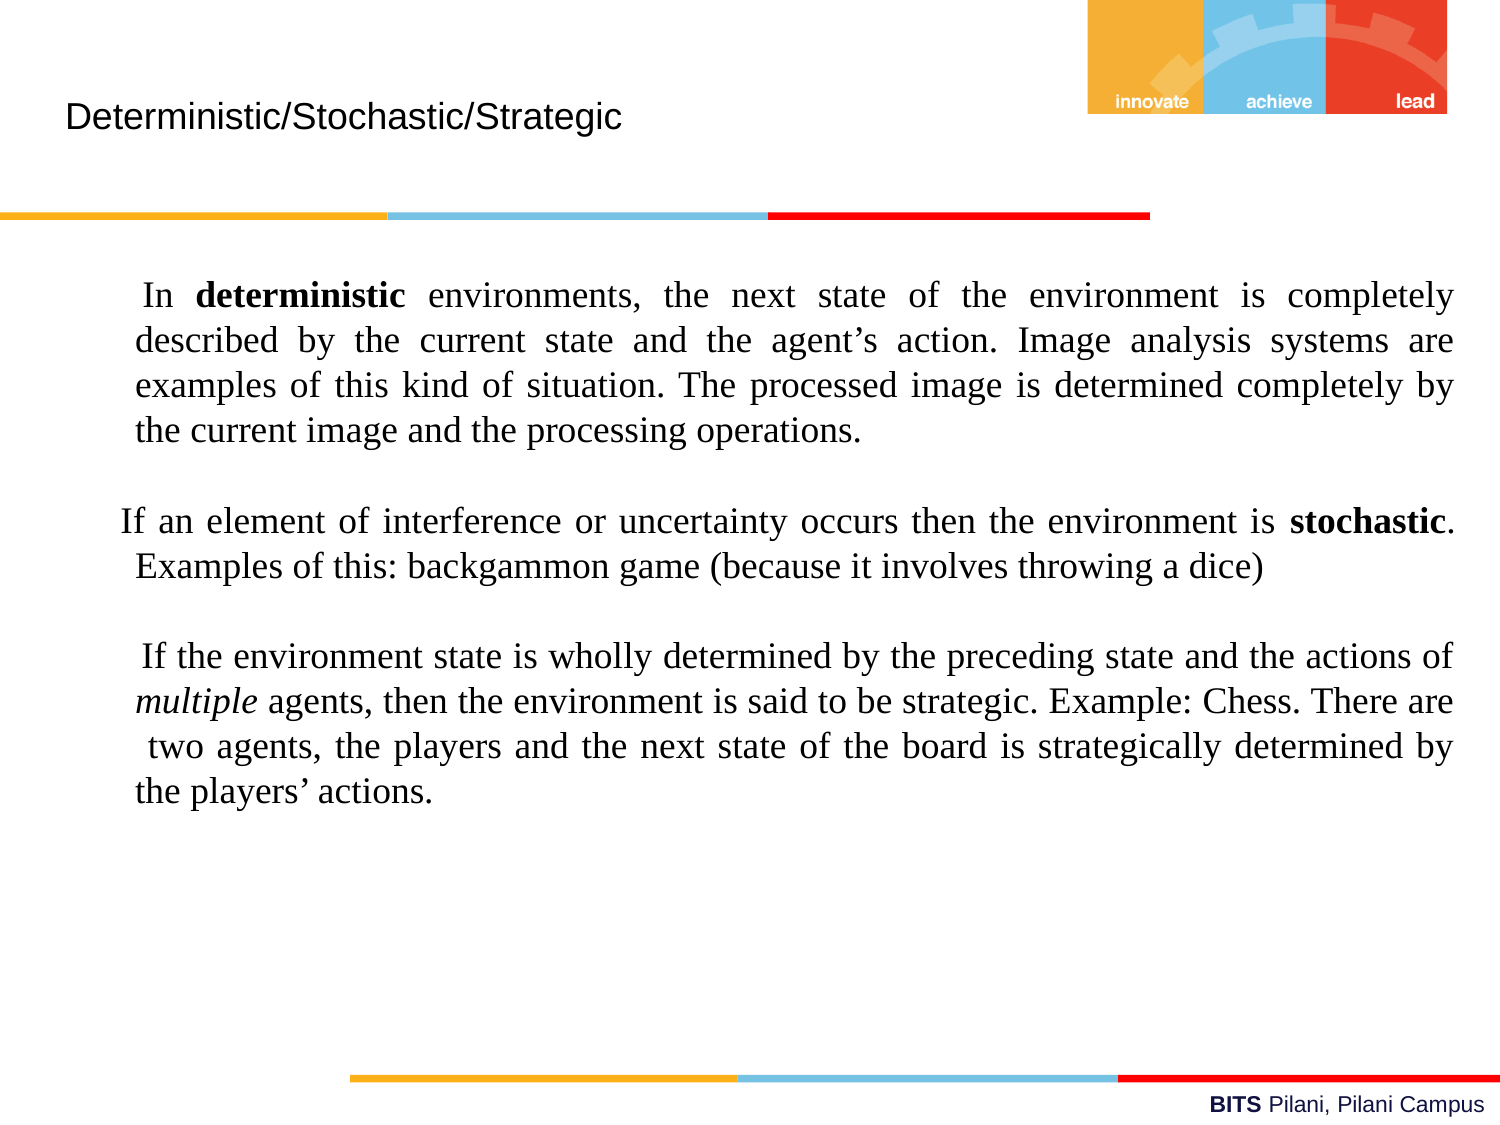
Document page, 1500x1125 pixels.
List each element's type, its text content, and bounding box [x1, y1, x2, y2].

list In deterministic environments, the next state of the environment is completely described by the current state and the agent’s action. Image analysis systems are examples of this kind of situation. The processed image is determined completely by the current image and the processing operations. If an element of interference or uncertainty occurs then the environment is stochastic. Examples of this: backgammon game (because it involves throwing a dice) If the environment state is wholly determined by the preceding state and the actions of multiple agents, then the environment is said to be strategic. Example: Chess. There are two agents, the players and the next state of the board is strategically determined by the players’ actions. [120, 270, 1471, 1013]
picture [1087, 0, 1448, 114]
title Deterministic/Stochastic/Strategic [64, 45, 1069, 185]
